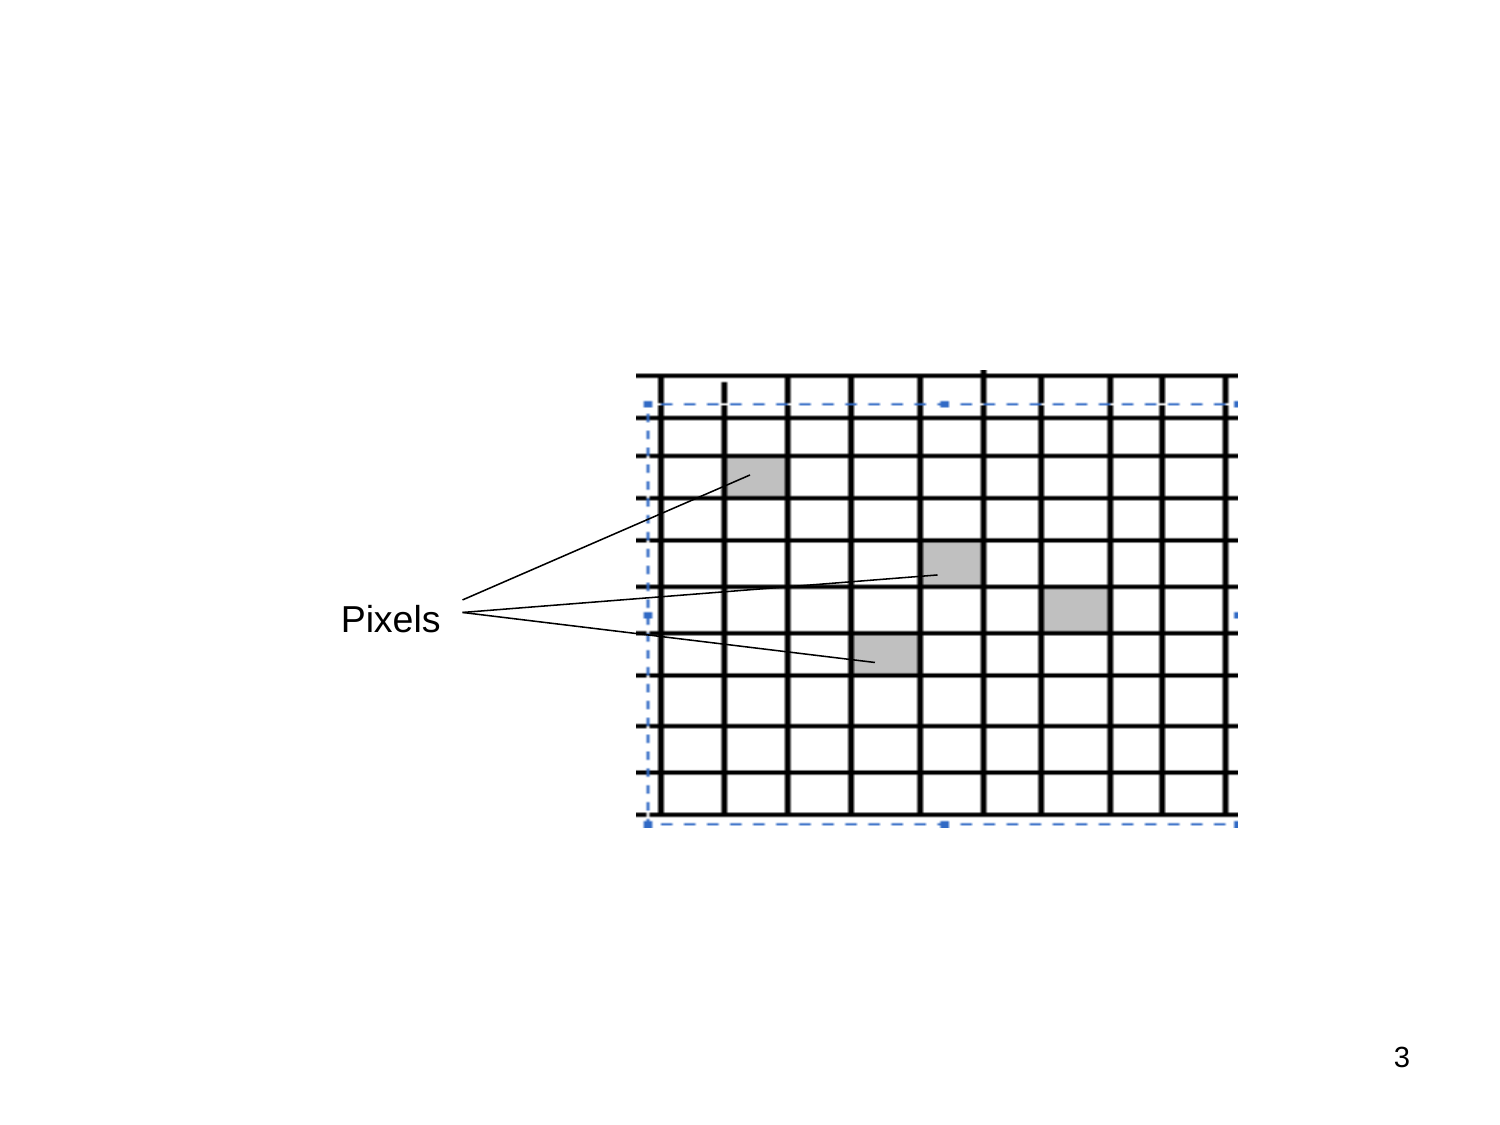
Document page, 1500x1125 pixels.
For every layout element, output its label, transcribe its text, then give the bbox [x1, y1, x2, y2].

slide_number ‹#› [1371, 1032, 1417, 1125]
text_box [462, 370, 1239, 828]
text_box Pixels [338, 592, 443, 640]
